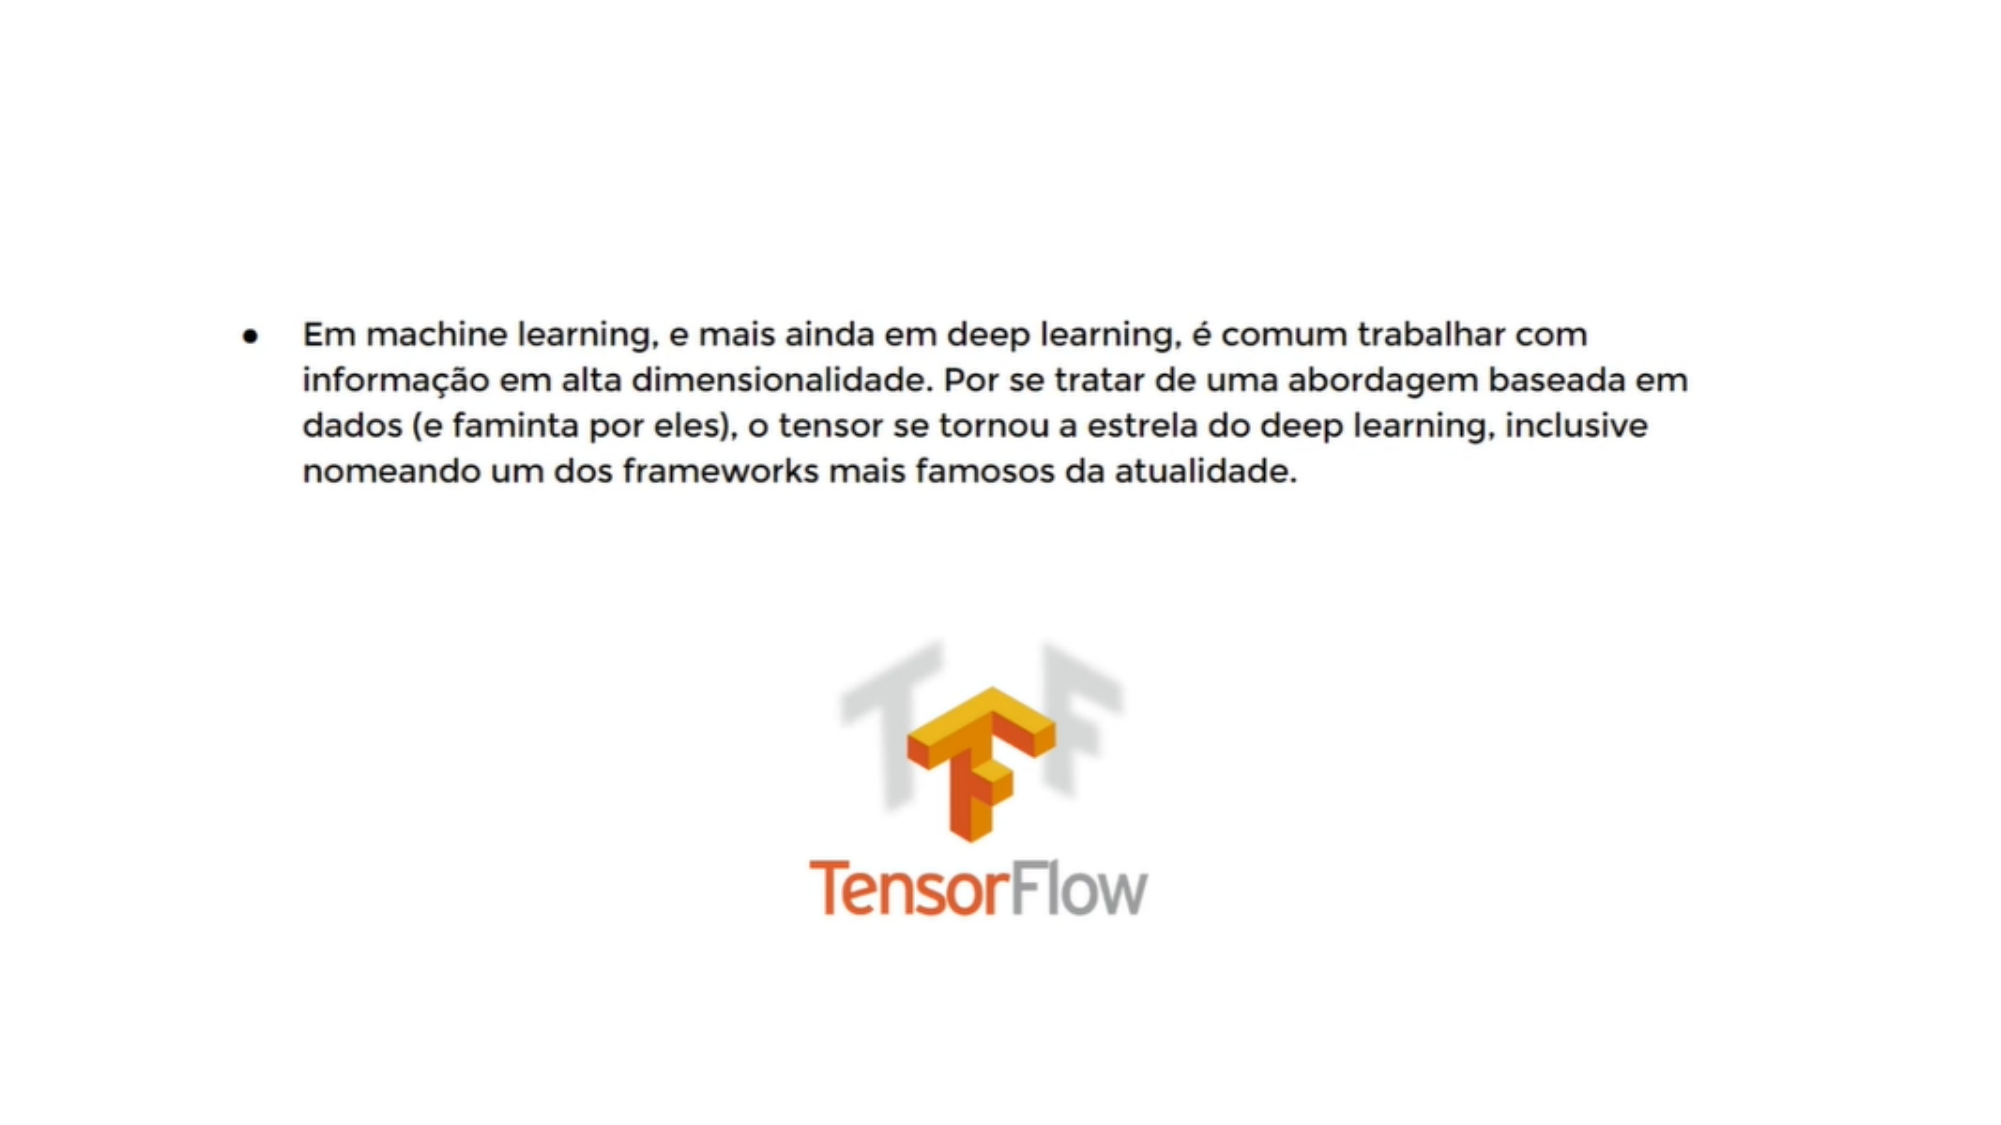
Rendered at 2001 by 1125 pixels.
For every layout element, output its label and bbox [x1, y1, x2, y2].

picture [230, 299, 1750, 1003]
